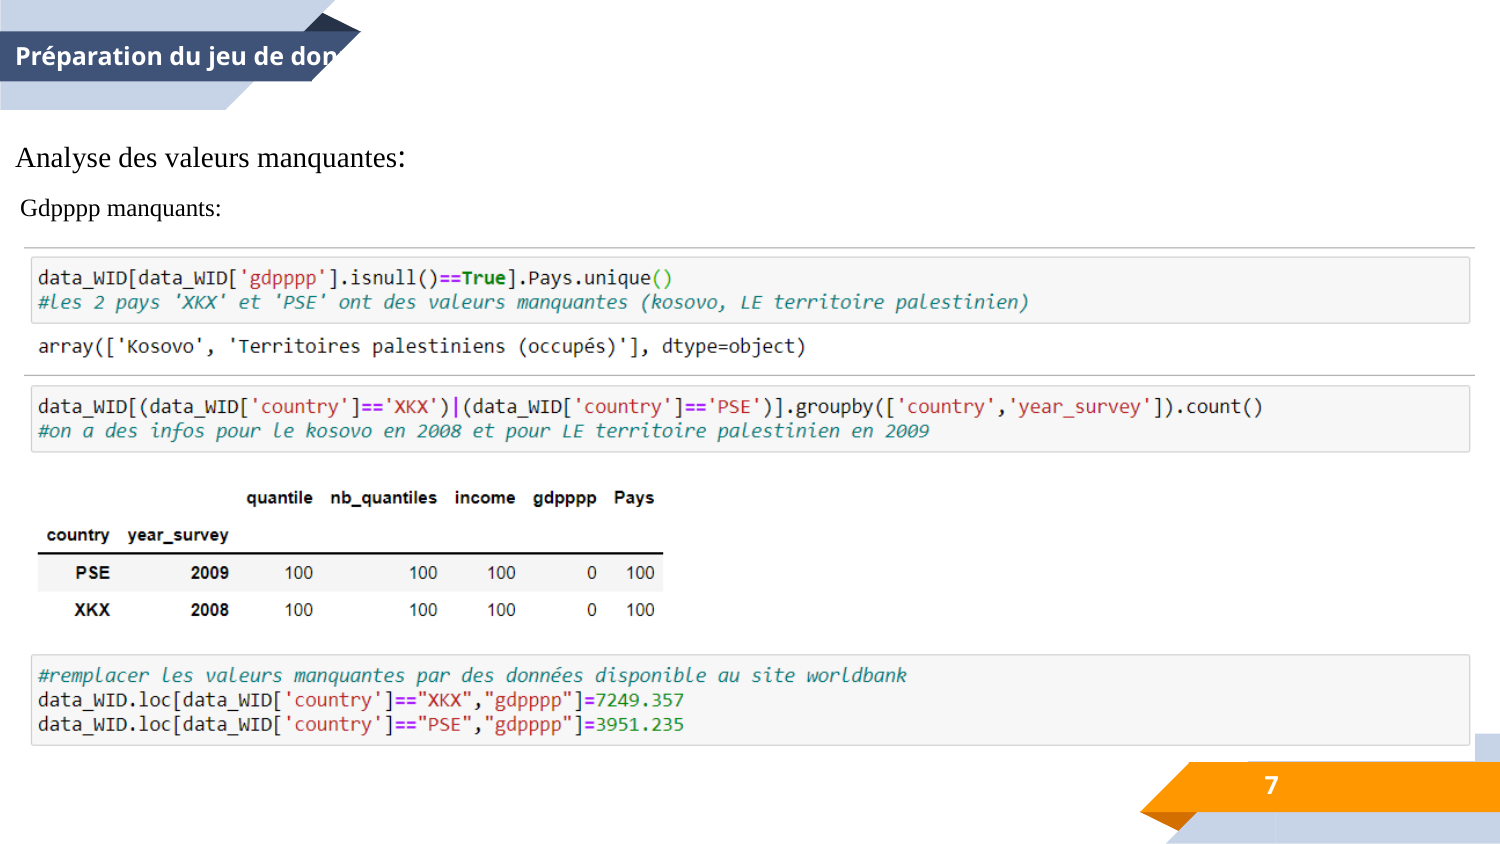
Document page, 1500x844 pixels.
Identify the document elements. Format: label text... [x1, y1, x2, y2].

slide_number ‹#› [1249, 760, 1494, 813]
text_box Analyse des valeurs manquantes: [0, 123, 676, 188]
text_box Gdpppp manquants: [5, 176, 501, 236]
text_box Préparation du jeu de données : [0, 0, 863, 119]
picture [24, 245, 1476, 761]
